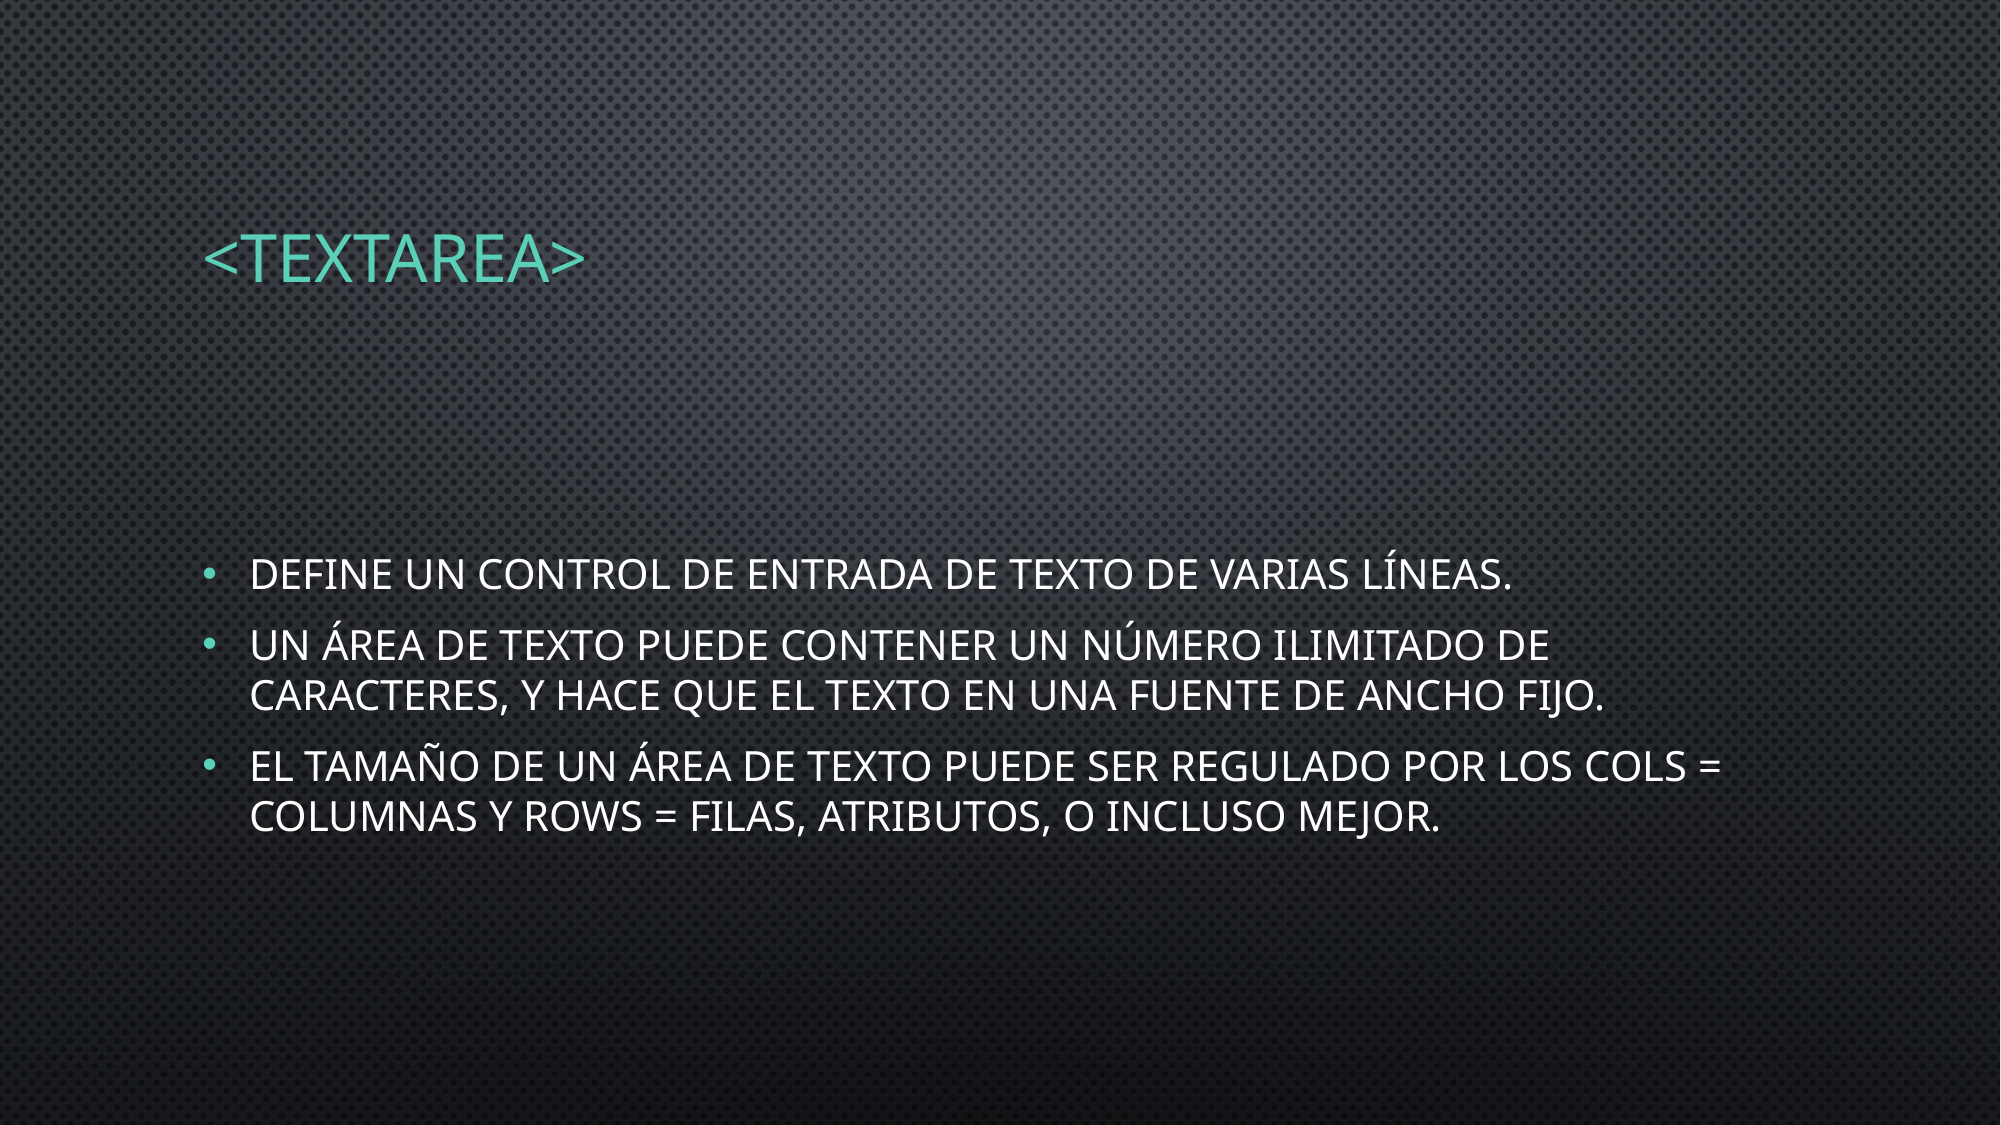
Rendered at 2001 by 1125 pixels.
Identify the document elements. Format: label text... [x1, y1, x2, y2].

title <textarea> [187, 99, 1813, 413]
list define un control de entrada de texto de varias líneas. Un área de texto puede contener un número ilimitado de caracteres, y hace que el texto en una fuente de ancho fijo. El tamaño de un área de texto puede ser regulado por los cols = columnas y rows = filas, atributos, o incluso mejor. [187, 437, 1813, 950]
